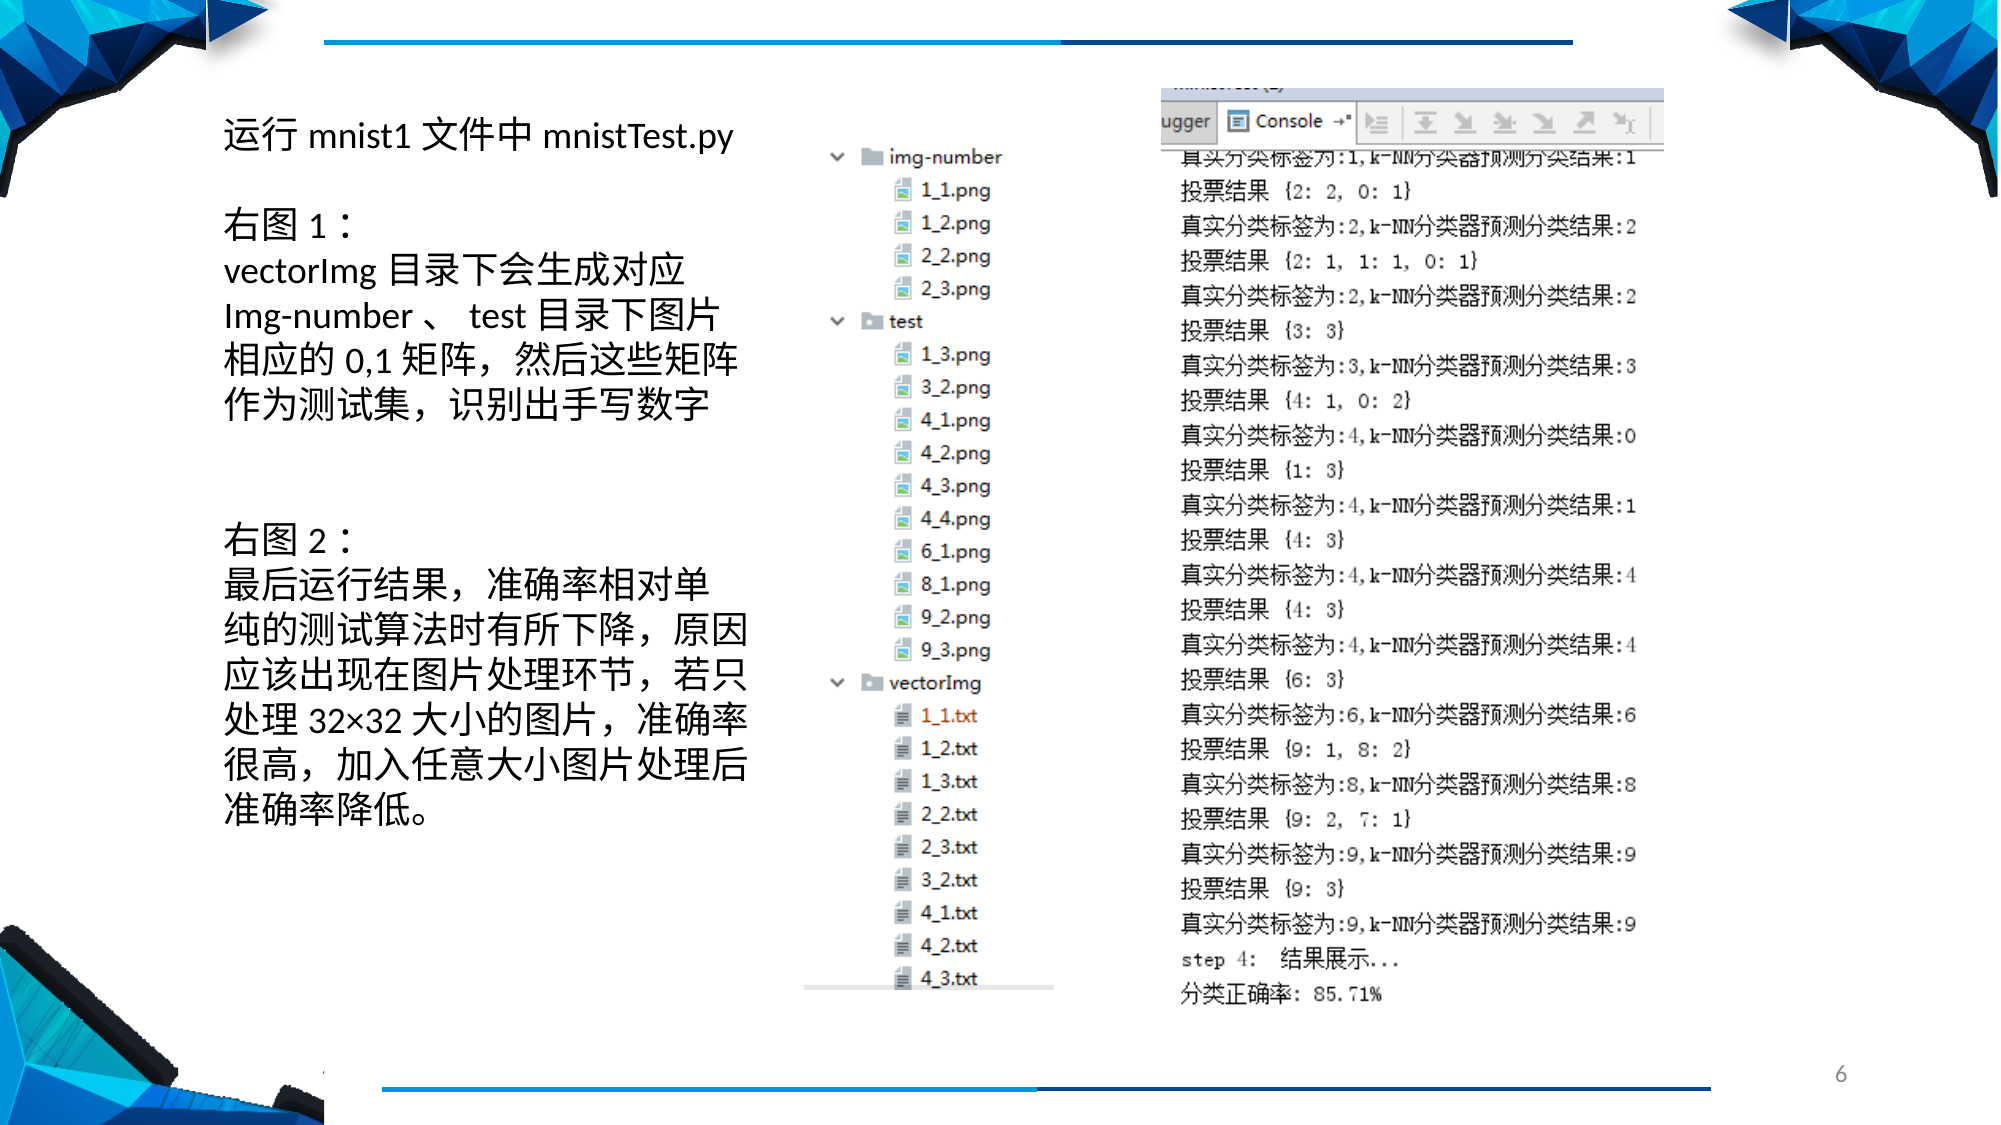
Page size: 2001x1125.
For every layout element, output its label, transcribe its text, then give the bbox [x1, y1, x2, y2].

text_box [1727, 0, 2000, 204]
picture [803, 88, 1664, 1014]
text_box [0, 0, 269, 204]
text_box 运行mnist1文件中mnistTest.py 右图1： vectorImg目录下会生成对应 Img-number、test目录下图片 相应的0,1矩阵，然后这些矩阵 作为测试集，识别出手写数字 右图2： 最后运行结果，准确率相对单 纯的测试算法时有所下降，原因 应该出现在图片处理环节，若只 处理32×32大小的图片，准确率 很高，加入任意大小图片处理后 准确率降低。 [209, 104, 765, 839]
slide_number 6 [1412, 1042, 1863, 1103]
picture [0, 876, 324, 1125]
